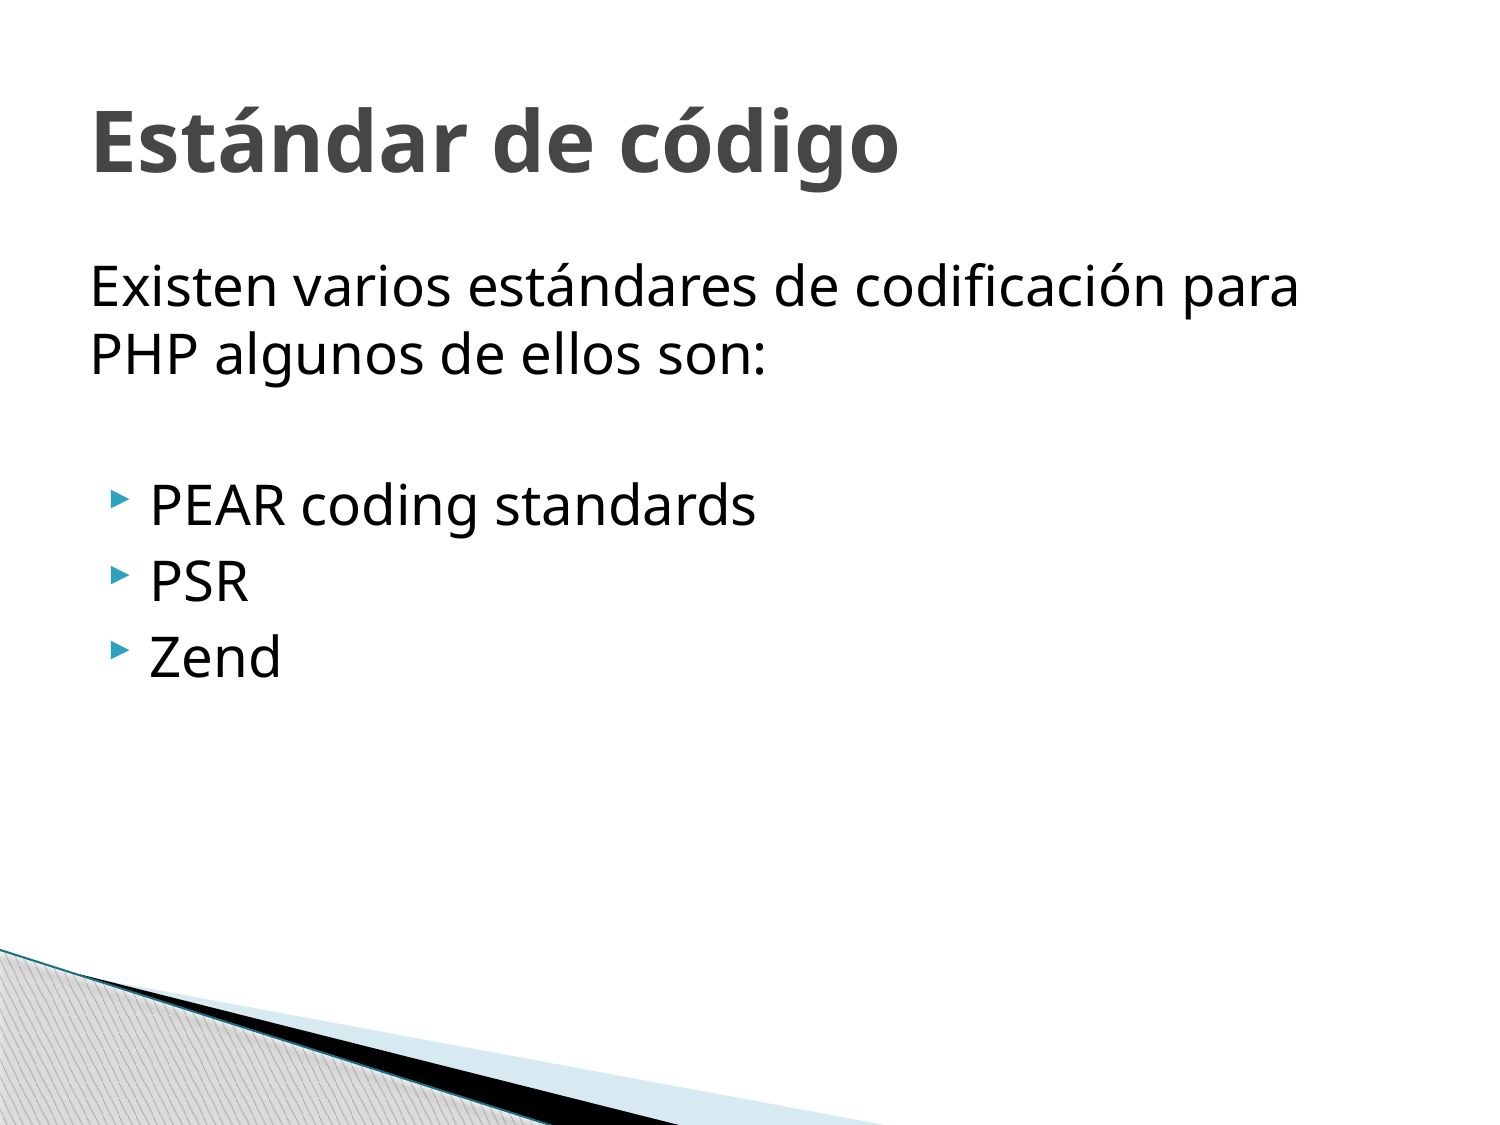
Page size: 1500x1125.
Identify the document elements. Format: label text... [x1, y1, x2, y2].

list Existen varios estándares de codificación para PHP algunos de ellos son: PEAR coding standards PSR Zend [75, 243, 1425, 986]
title Estándar de código [75, 45, 1425, 233]
